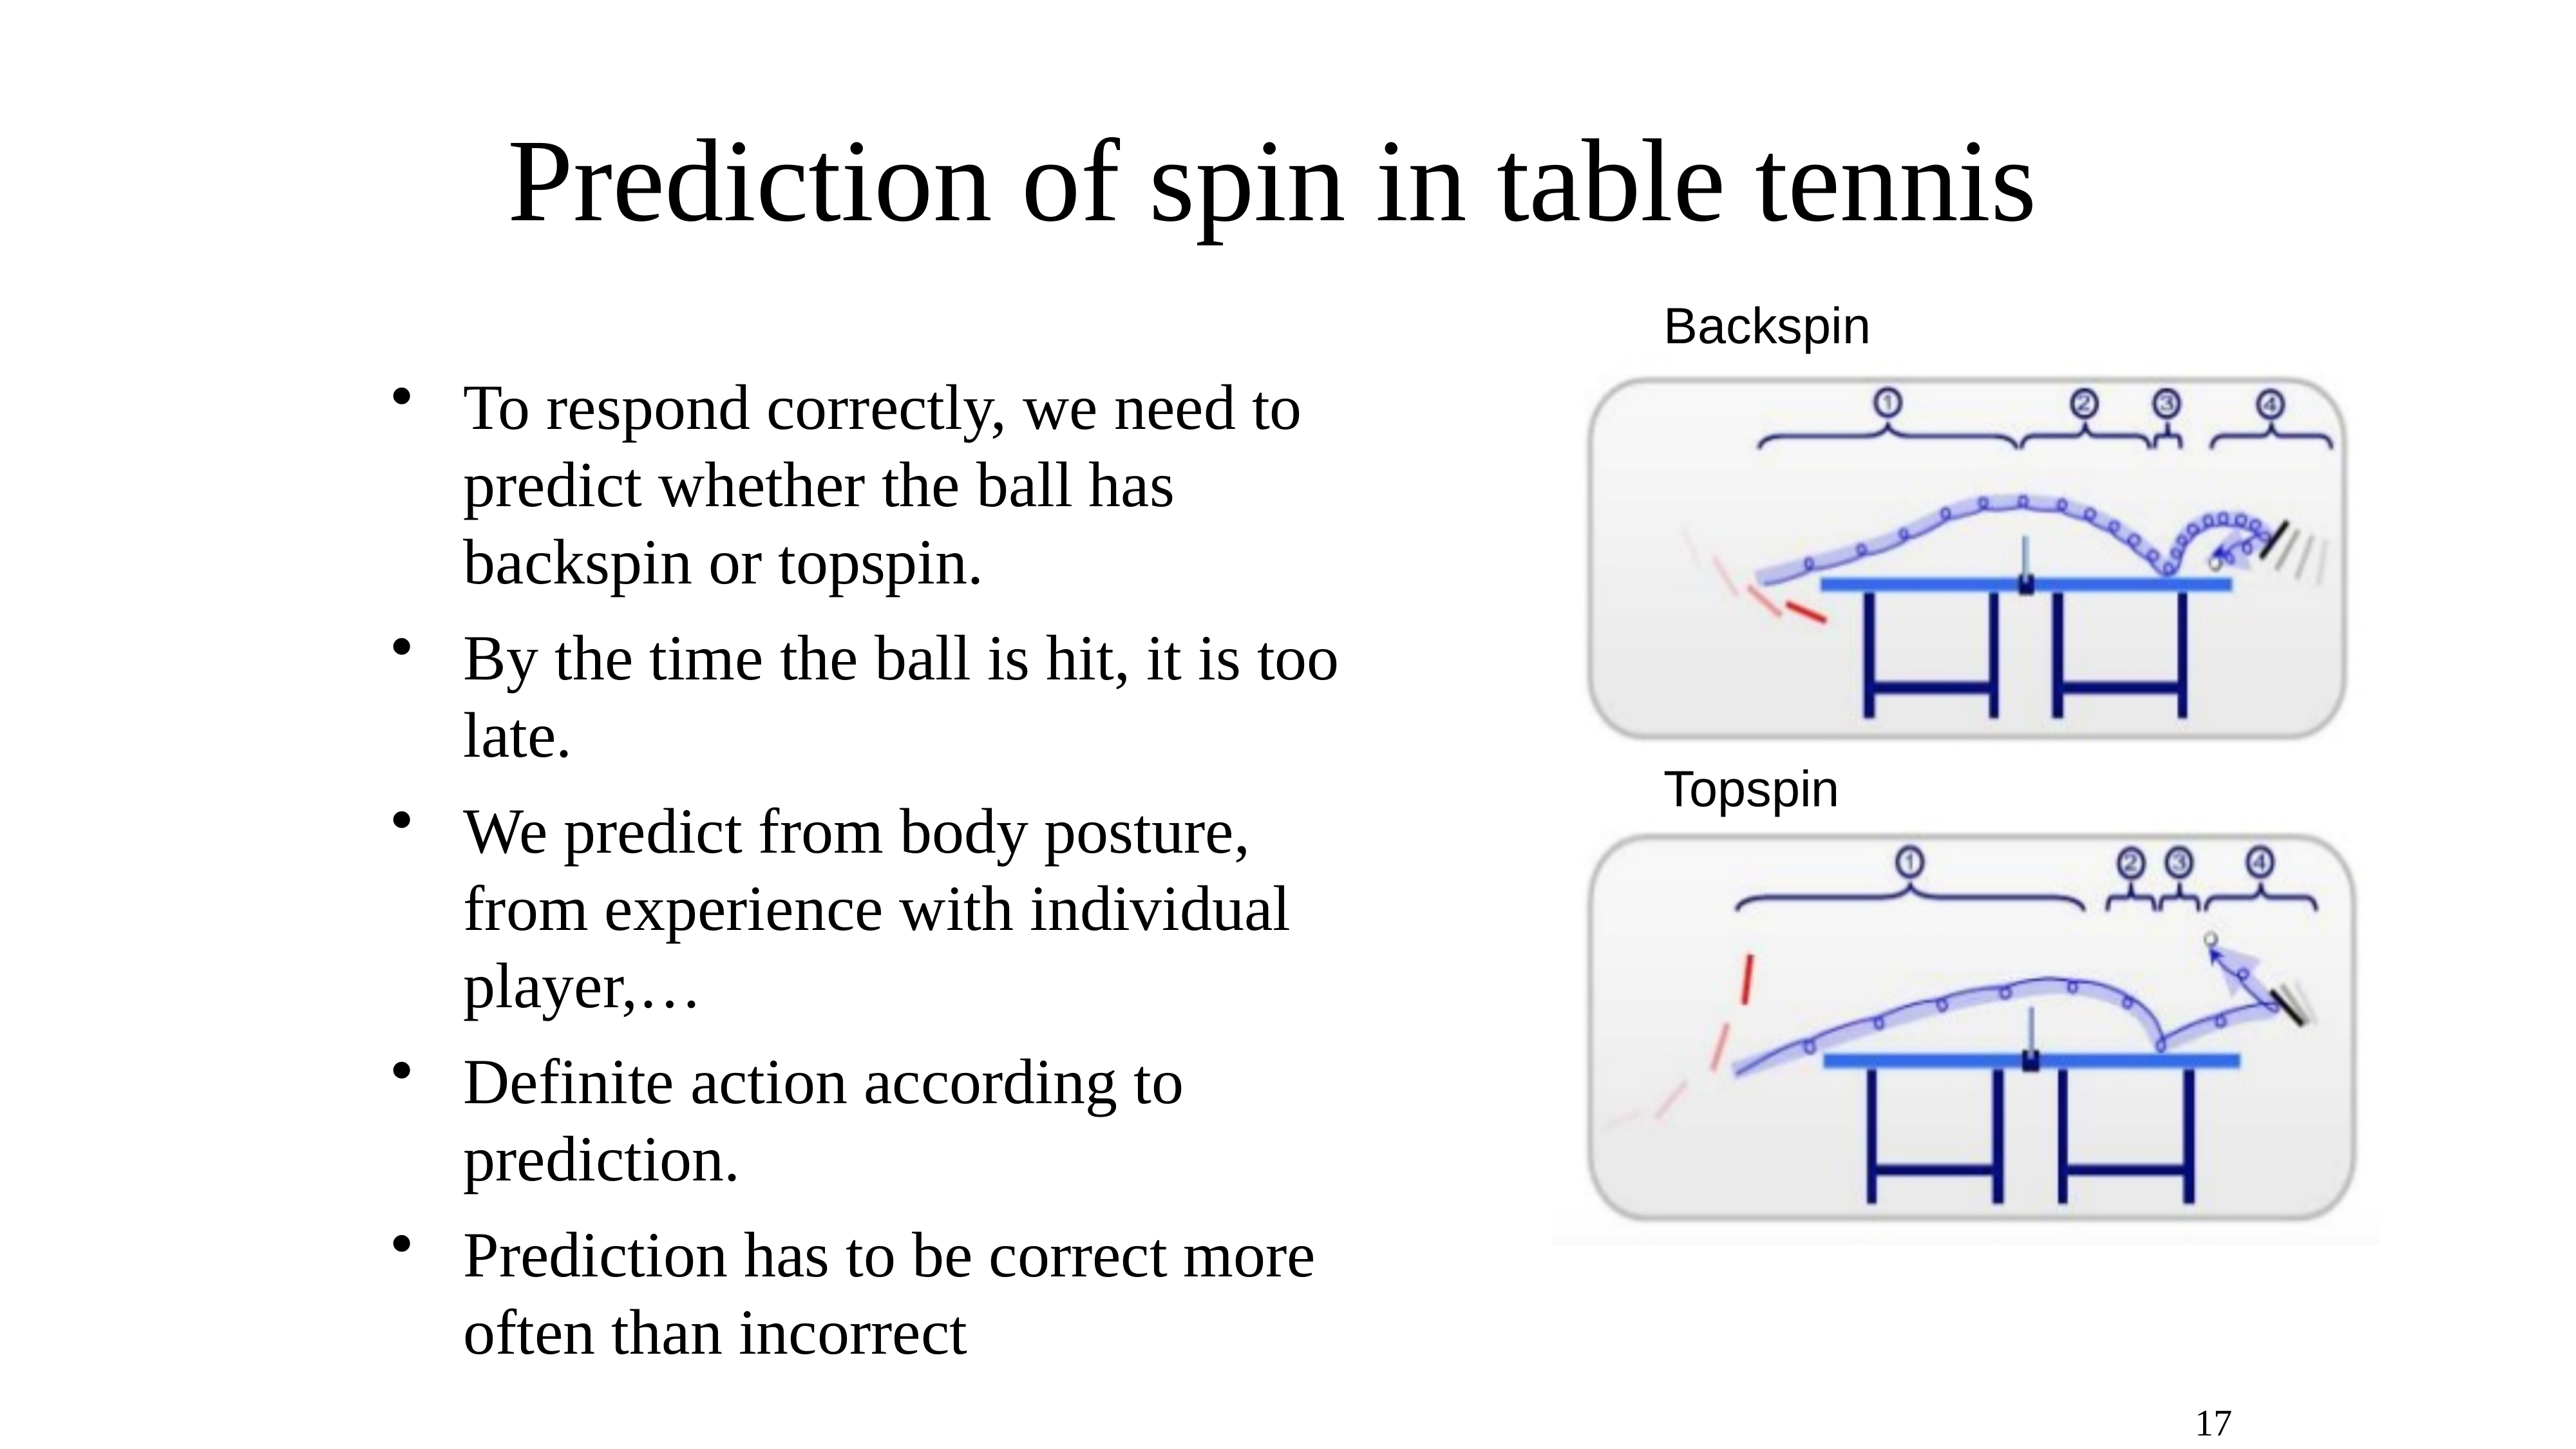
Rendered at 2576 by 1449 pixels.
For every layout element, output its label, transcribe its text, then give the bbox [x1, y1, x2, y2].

slide_number 17 [2183, 1386, 2245, 1449]
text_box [1551, 266, 2380, 1245]
title Prediction of spin in table tennis [466, 79, 2110, 268]
list To respond correctly, we need to predict whether the ball has backspin or topspin. By the time the ball is hit, it is too late. We predict from body posture, from experience with individual player,… Definite action according to prediction. Prediction has to be correct more often than incorrect [375, 353, 1384, 1386]
